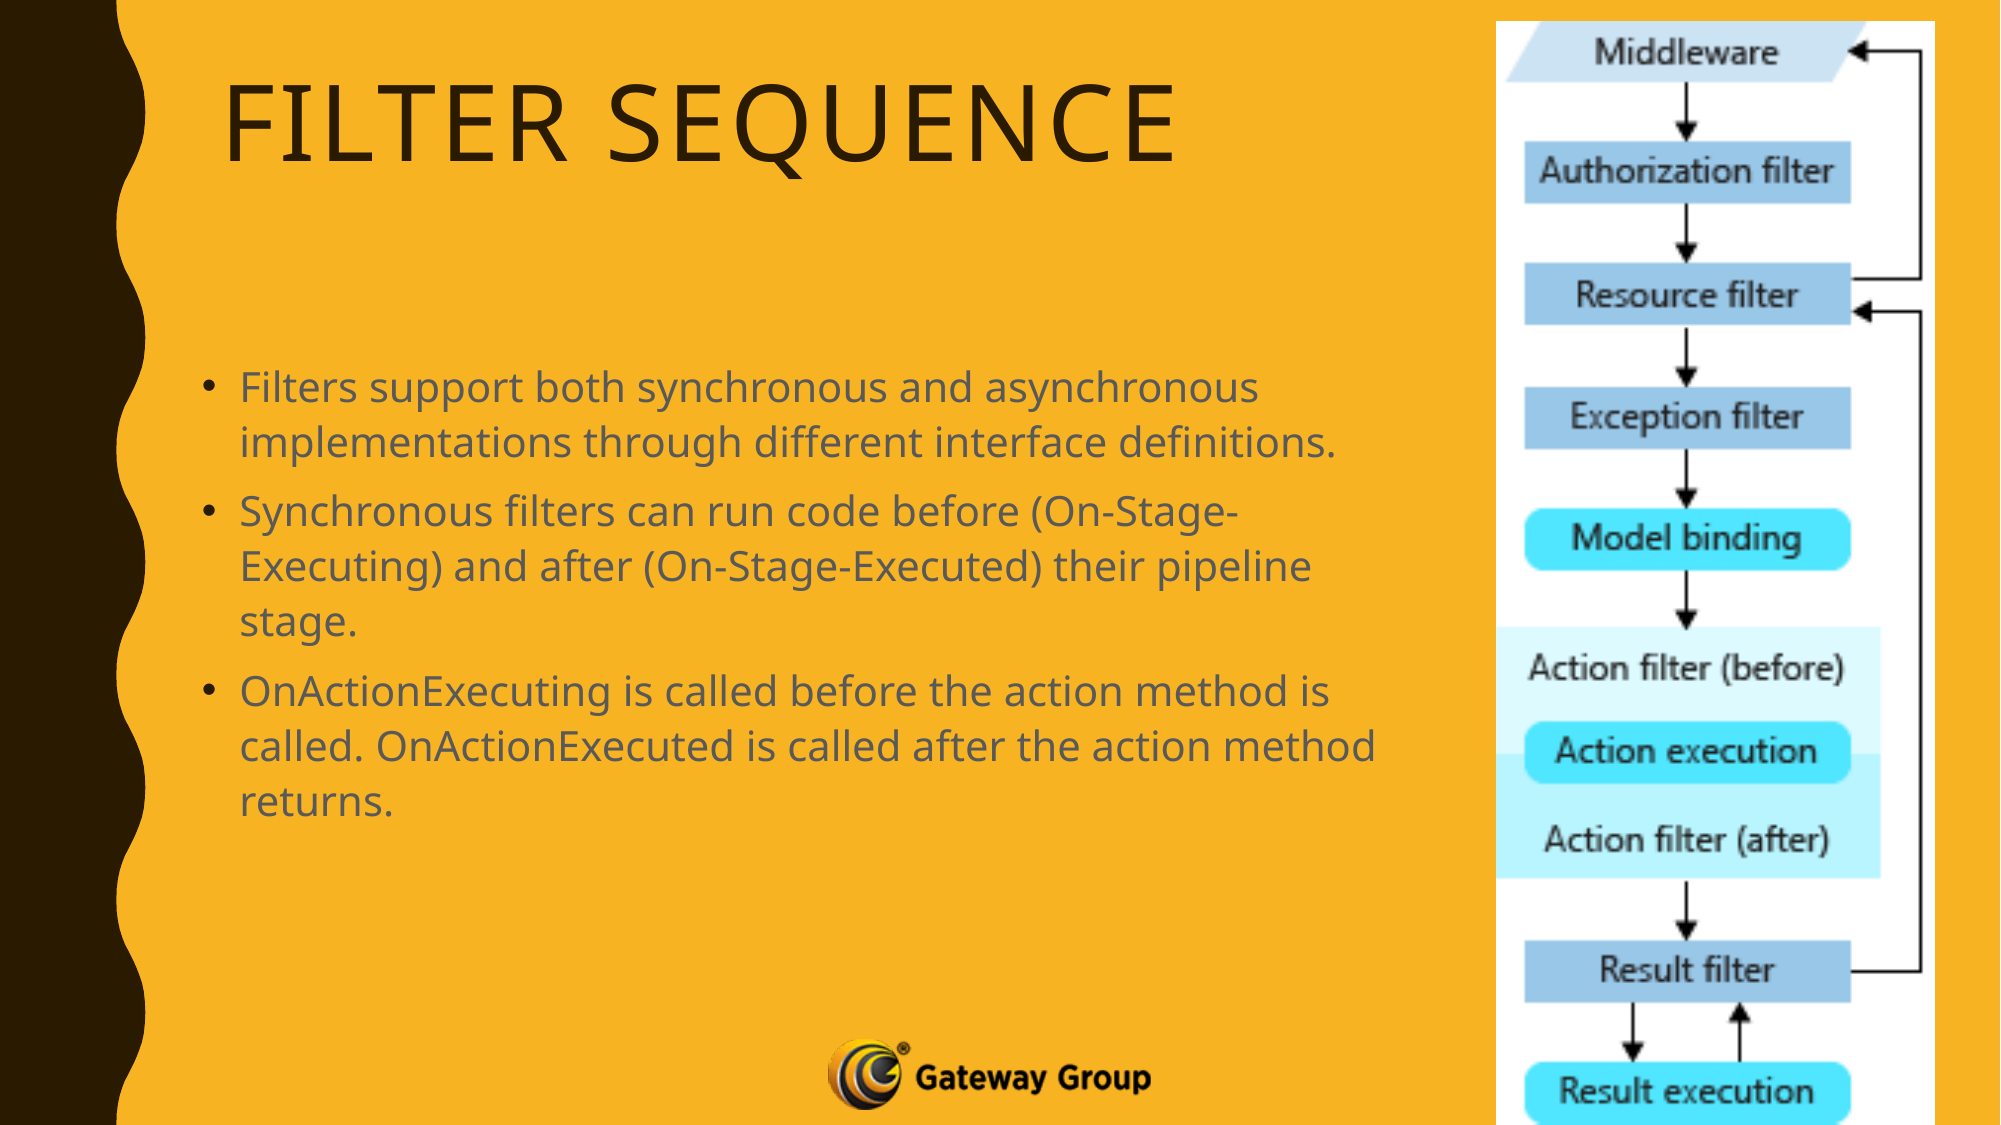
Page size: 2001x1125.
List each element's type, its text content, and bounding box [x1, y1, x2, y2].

list Filters support both synchronous and asynchronous implementations through different interface definitions. Synchronous filters can run code before (On-Stage-Executing) and after (On-Stage-Executed) their pipeline stage. OnActionExecuting is called before the action method is called. OnActionExecuted is called after the action method returns. [186, 348, 1448, 938]
picture [1496, 21, 1935, 1125]
picture [827, 1039, 1218, 1110]
title Filter Sequence [205, 62, 1496, 308]
